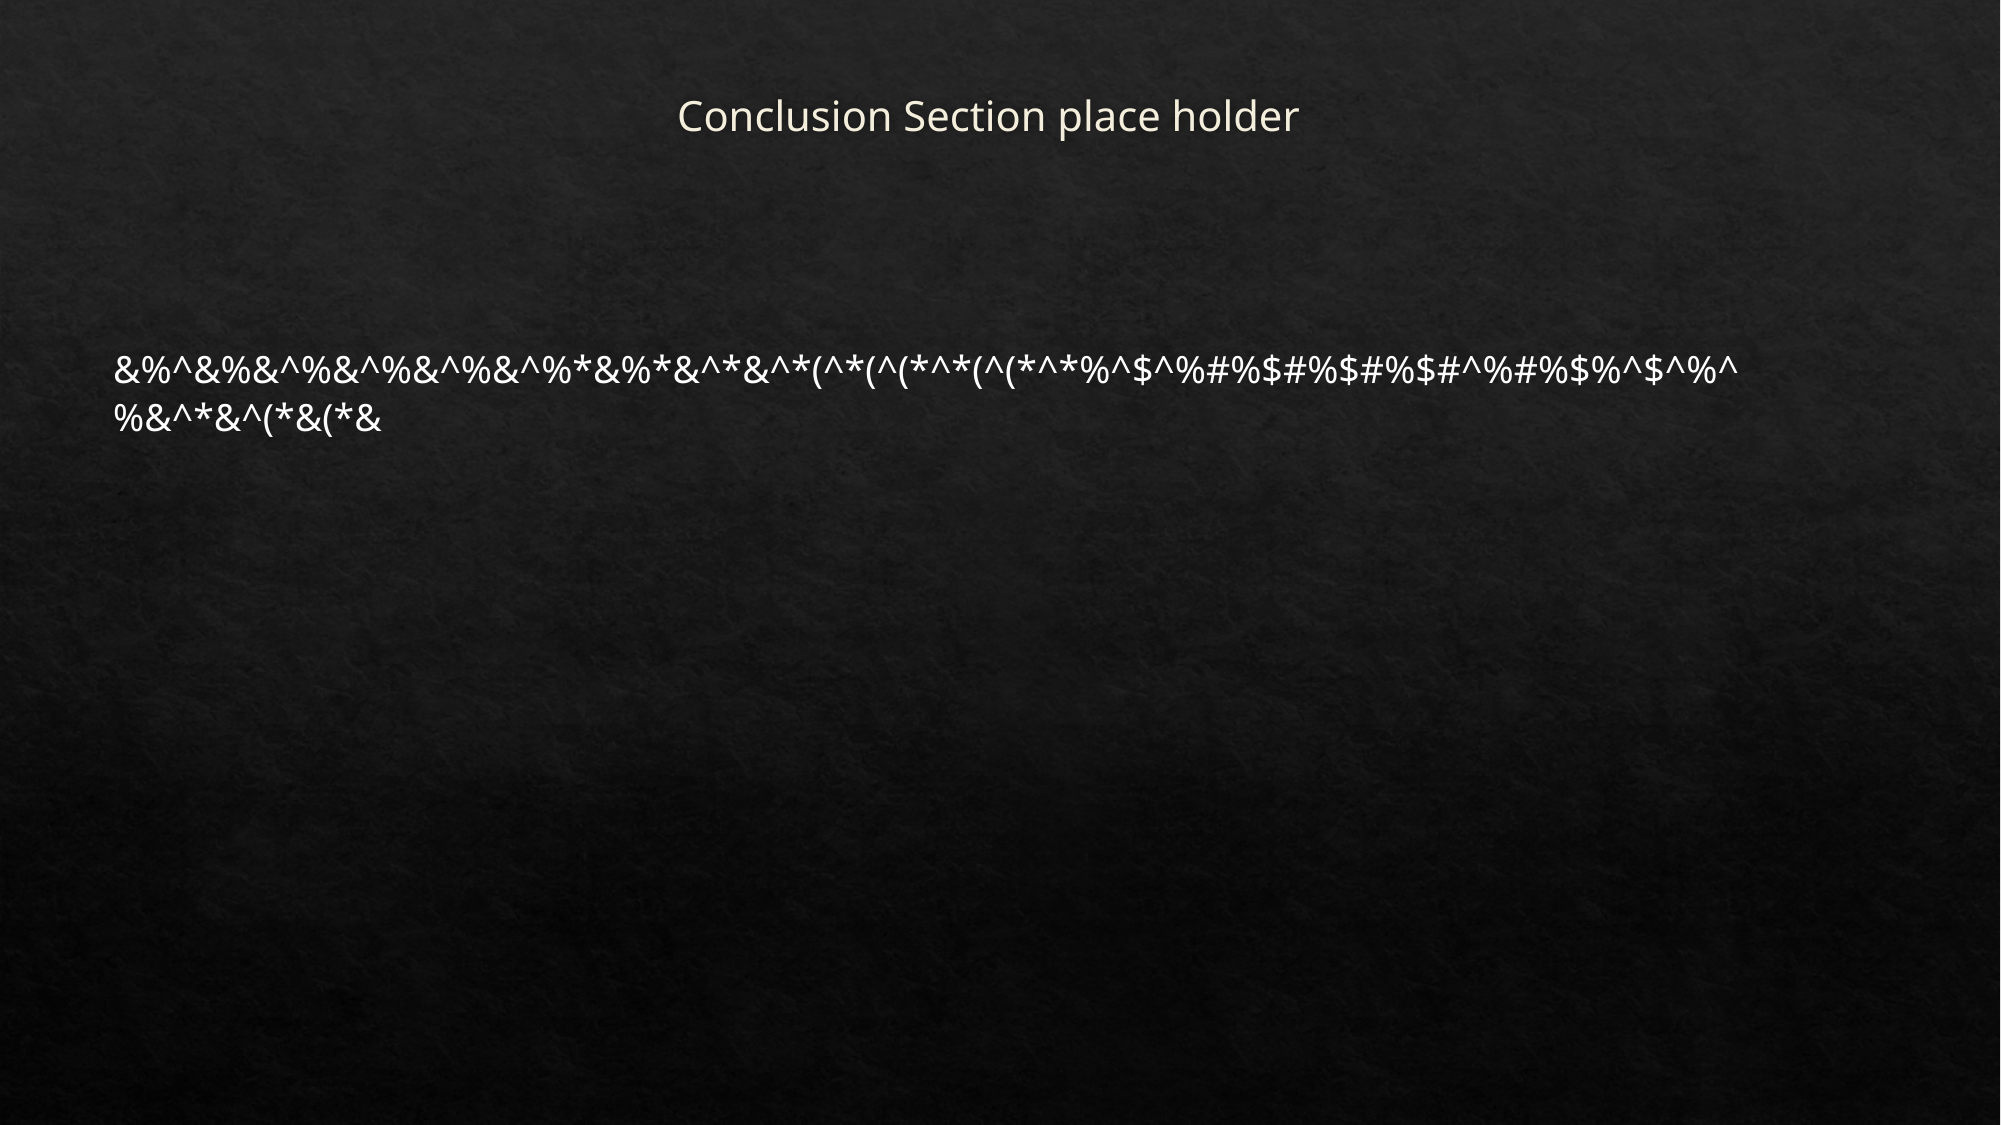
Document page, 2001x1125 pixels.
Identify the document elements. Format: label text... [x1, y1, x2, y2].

title Conclusion Section place holder [139, 15, 1838, 222]
text_box &%^&%&^%&^%&^%&^%*&%*&^*&^*(^*(^(*^*(^(*^*%^$^%#%$#%$#%$#^%#%$%^$^%^%&^*&^(*&(*& [98, 335, 1908, 447]
